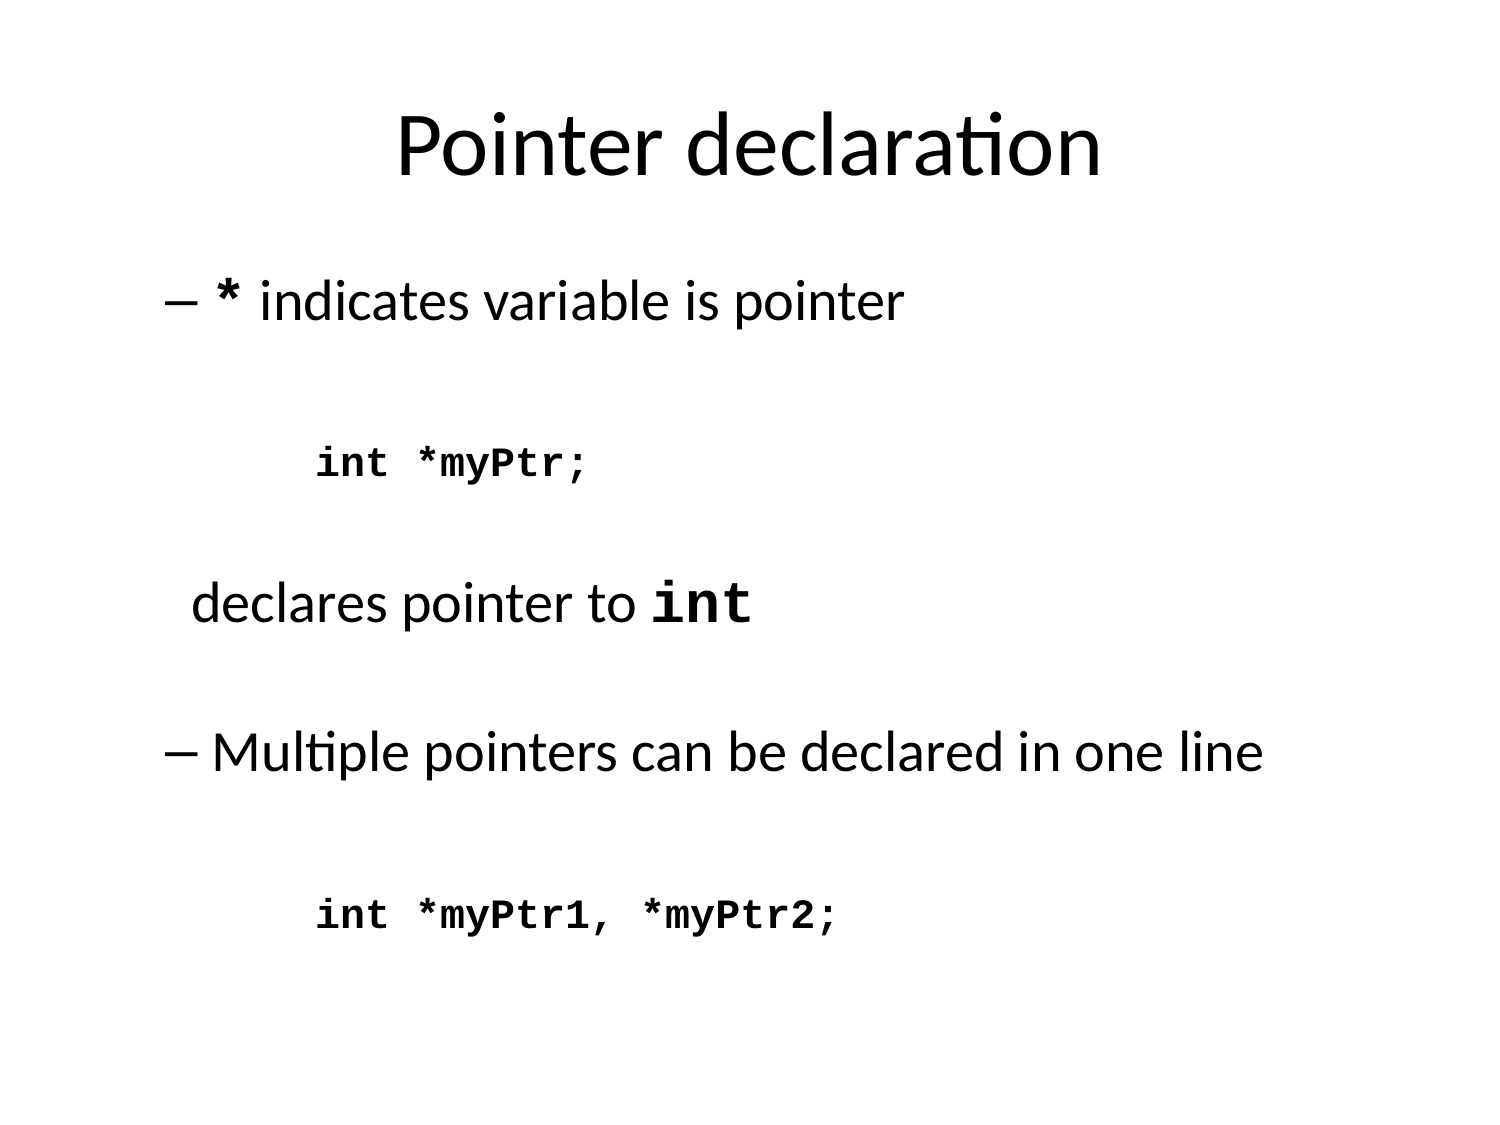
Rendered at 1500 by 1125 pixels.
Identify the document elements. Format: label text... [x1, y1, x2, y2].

title Pointer declaration [75, 45, 1425, 233]
list * indicates variable is pointer int *myPtr; declares pointer to int Multiple pointers can be declared in one line int *myPtr1, *myPtr2; [75, 262, 1425, 1005]
